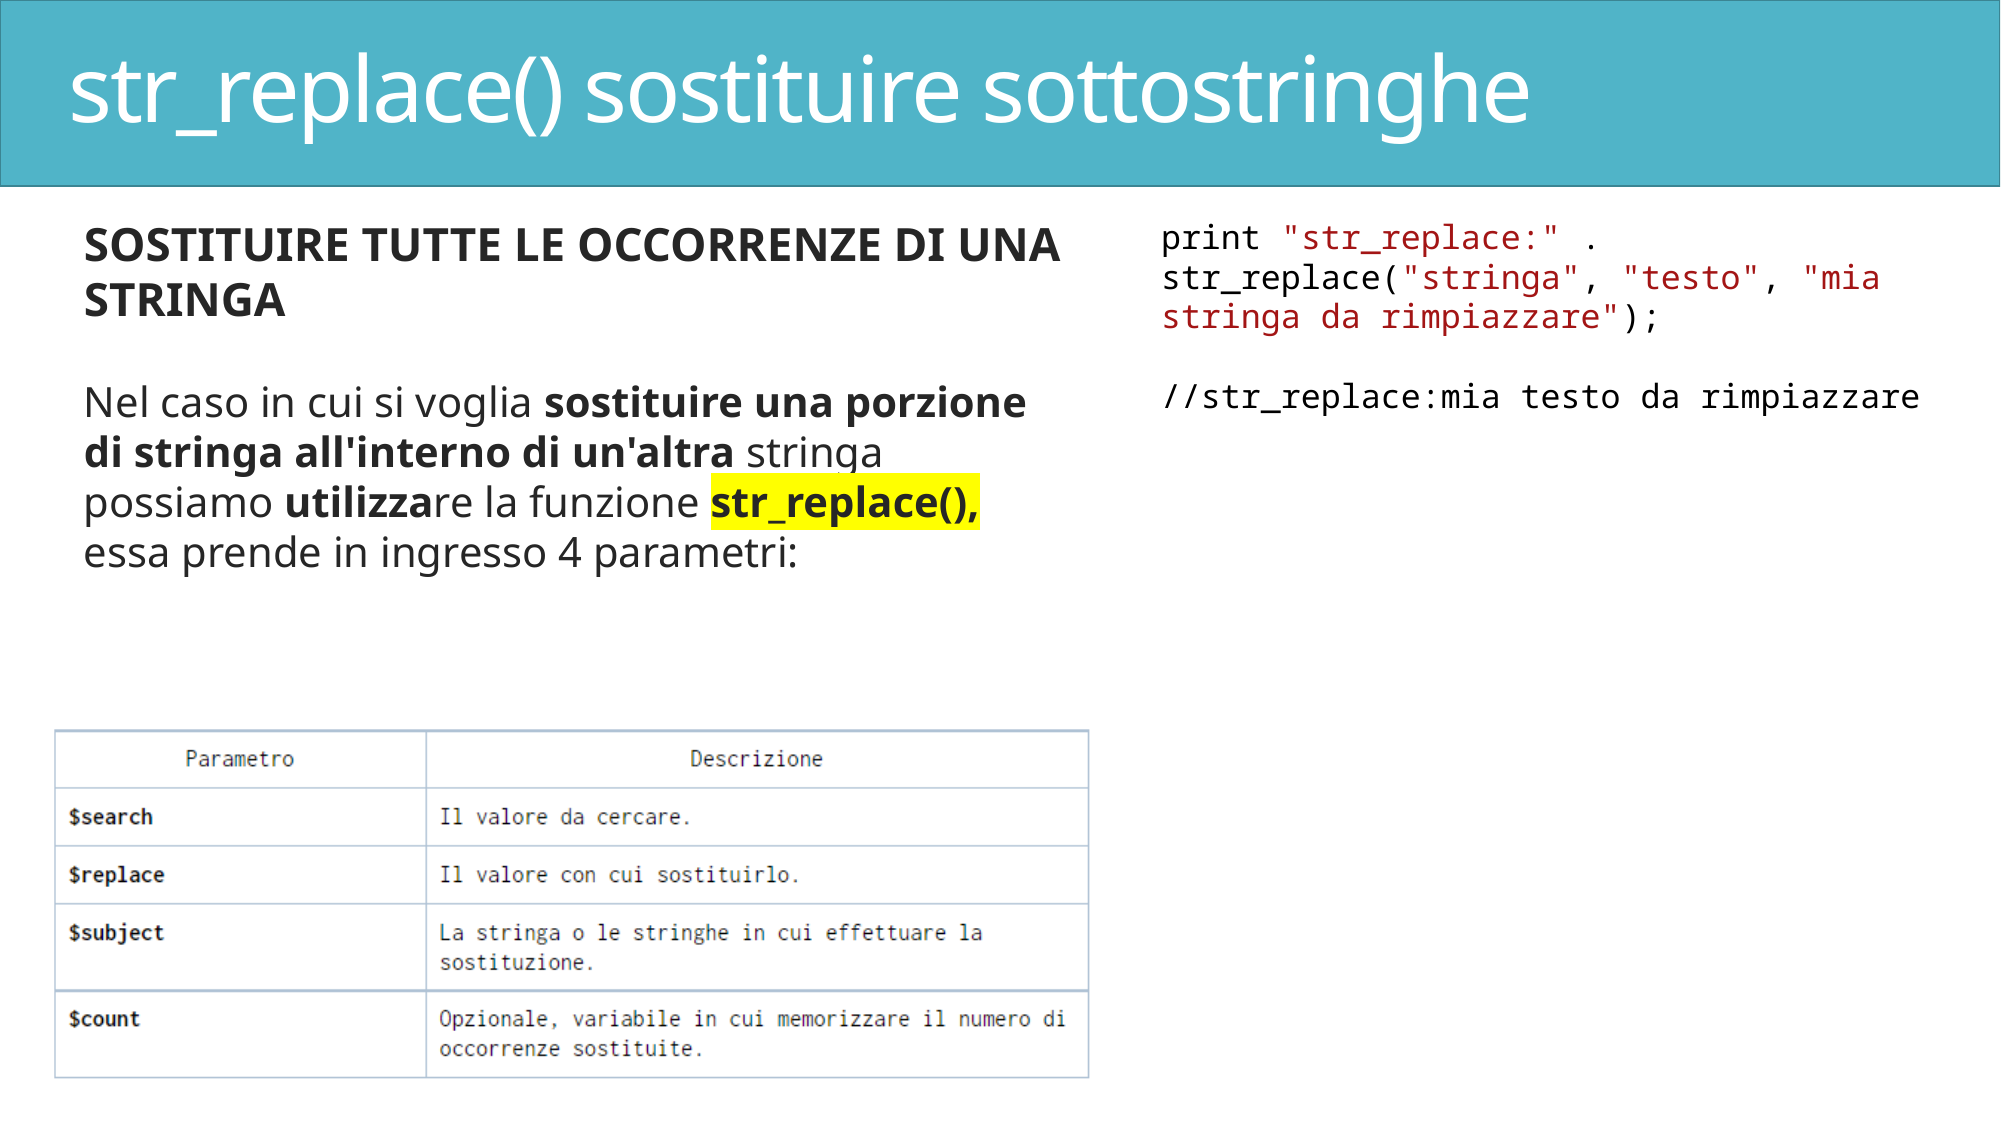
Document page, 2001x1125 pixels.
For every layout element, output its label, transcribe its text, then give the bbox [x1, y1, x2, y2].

title str_replace() sostituire sottostringhe [53, 19, 1949, 170]
list print "str_replace:" . str_replace("stringa", "testo", "mia stringa da rimpiazzare"); //str_replace:mia testo da rimpiazzare [1131, 208, 1947, 1072]
list SOSTITUIRE TUTTE LE OCCORRENZE DI UNA STRINGA Nel caso in cui si voglia sostituire una porzione di stringa all'interno di un'altra stringa possiamo utilizzare la funzione str_replace(), essa prende in ingresso 4 parametri: [53, 208, 1082, 728]
picture [53, 728, 1094, 1084]
